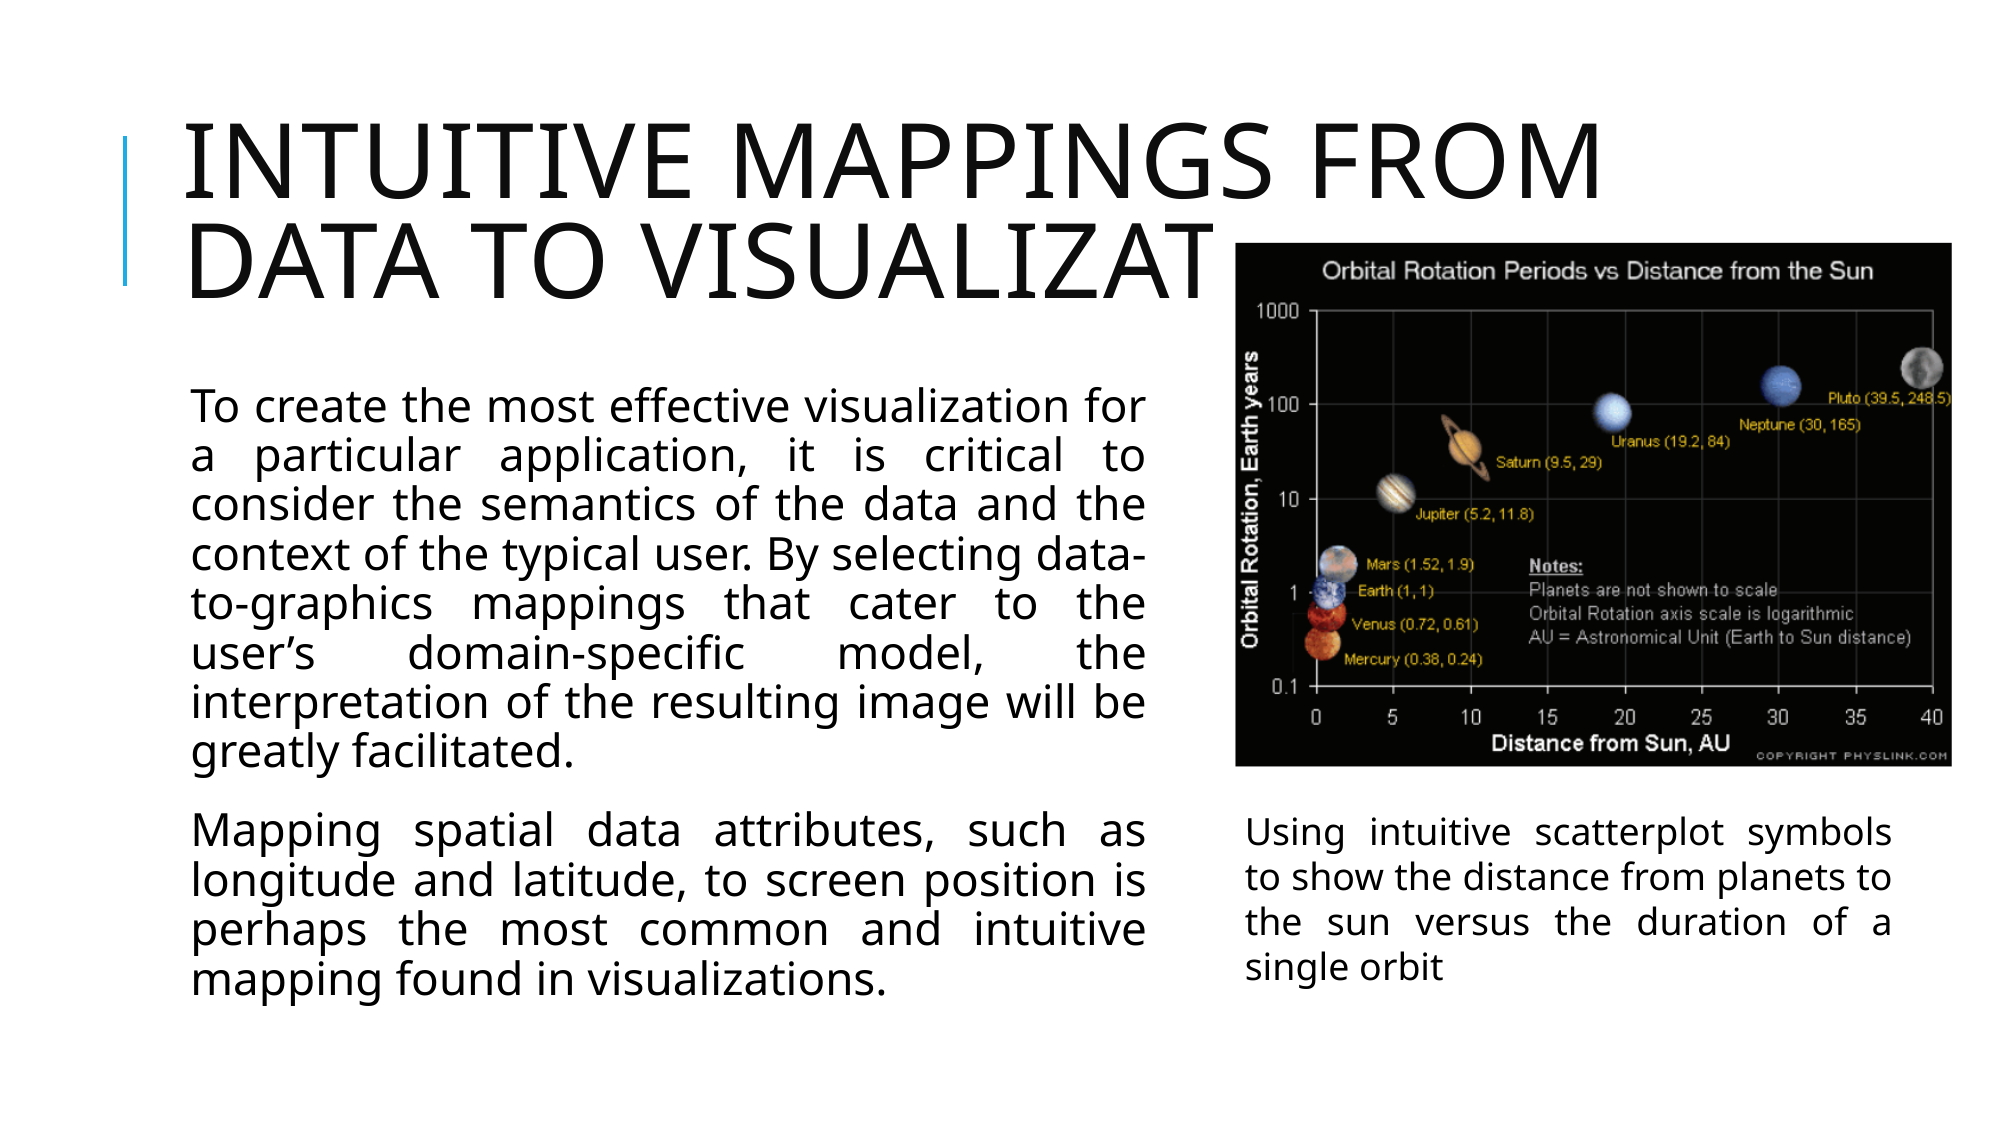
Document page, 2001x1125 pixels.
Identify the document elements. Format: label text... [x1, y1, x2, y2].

list To create the most effective visualization for a particular application, it is critical to consider the semantics of the data and the context of the typical user. By selecting data-to-graphics mappings that cater to the user’s domain-specific model, the interpretation of the resulting image will be greatly facilitated. Mapping spatial data attributes, such as longitude and latitude, to screen position is perhaps the most common and intuitive mapping found in visualizations. [168, 375, 1155, 1035]
text_box Using intuitive scatterplot symbols to show the distance from planets to the sun versus the duration of a single orbit [1230, 800, 1908, 996]
picture [1213, 218, 1978, 782]
title Intuitive Mappings from Data to Visualization [168, 96, 1763, 342]
